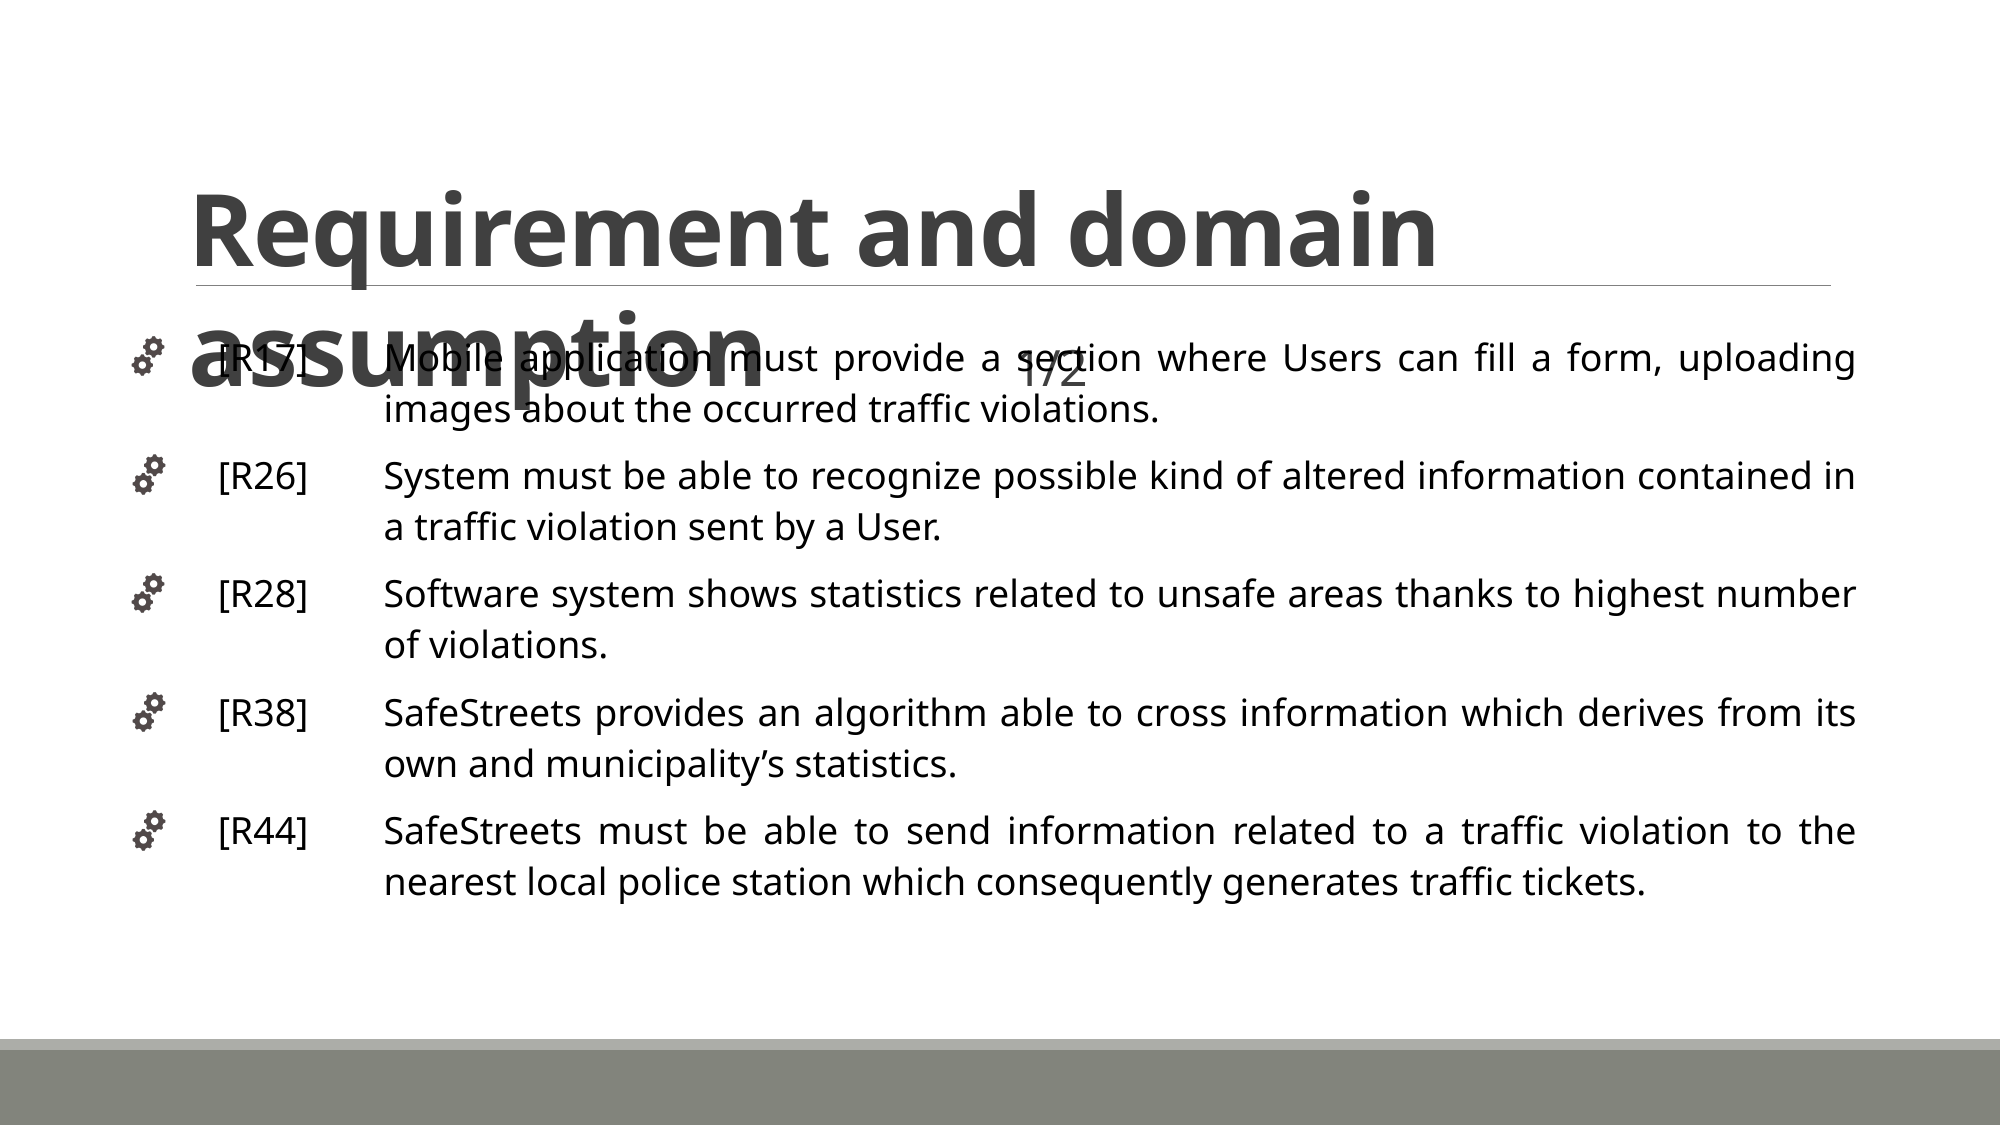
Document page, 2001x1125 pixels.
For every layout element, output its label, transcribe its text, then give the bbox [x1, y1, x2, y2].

table_cell [R44] [158, 797, 369, 915]
table_cell SafeStreets provides an algorithm able to cross information which derives from its own and municipality’s statistics. [369, 679, 1873, 797]
table_cell [R38] [158, 679, 369, 797]
text_box [123, 568, 173, 618]
table_cell Software system shows statistics related to unsafe areas thanks to highest number of violations. [369, 560, 1873, 679]
table_cell SafeStreets must be able to send information related to a traffic violation to the nearest local police station which consequently generates traffic tickets. [369, 797, 1873, 915]
table_cell [R26] [158, 442, 369, 560]
text_box [124, 687, 174, 737]
text_box [124, 450, 174, 499]
table_cell System must be able to recognize possible kind of altered information contained in a traffic violation sent by a User. [369, 442, 1873, 560]
text_box Requirement and domain assumption 1/2 [174, 159, 1874, 415]
text_box [123, 331, 173, 381]
table_cell [R28] [158, 560, 369, 679]
table_header [R17] [158, 324, 369, 442]
table_header Mobile application must provide a section where Users can fill a form, uploading images about the occurred traffic violations. [369, 324, 1873, 442]
text_box [124, 806, 174, 856]
